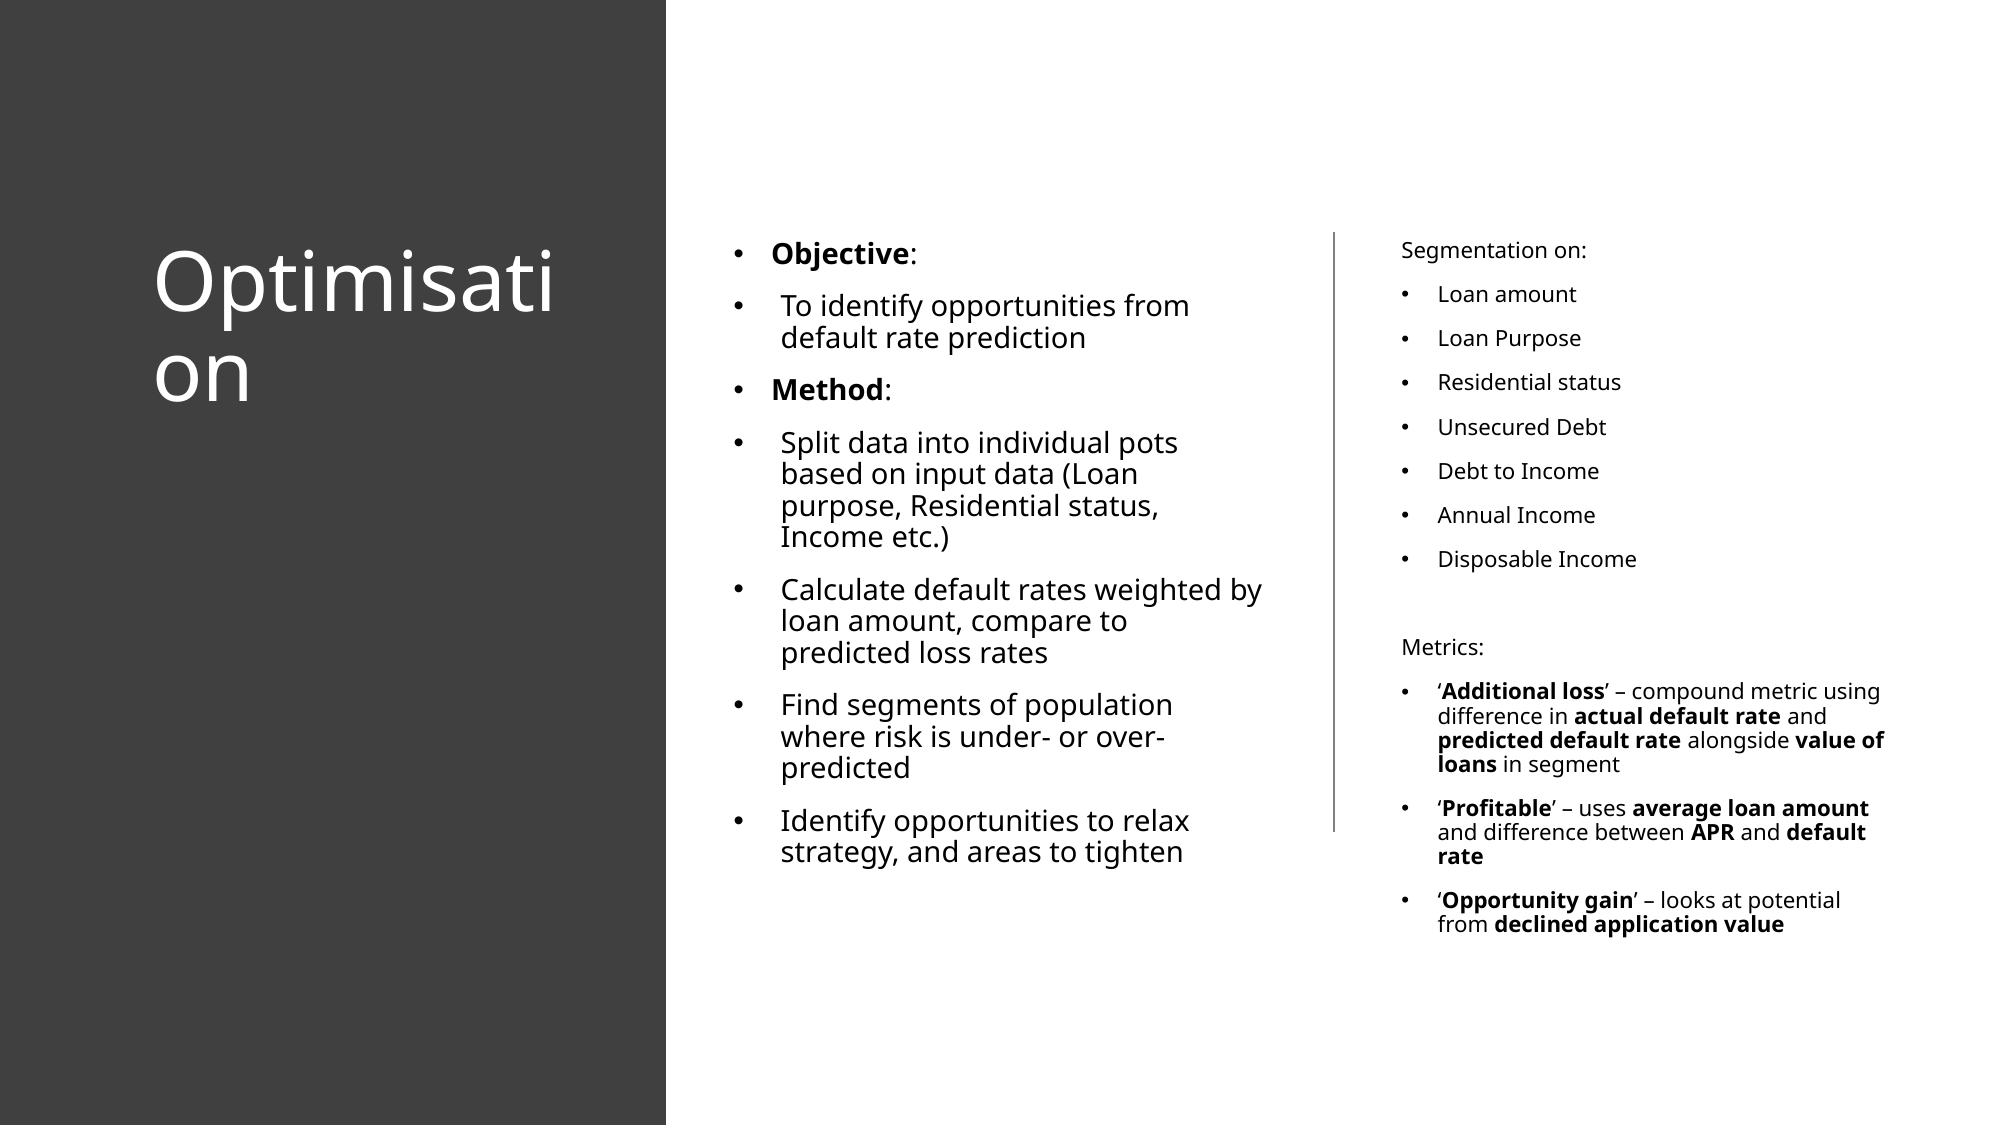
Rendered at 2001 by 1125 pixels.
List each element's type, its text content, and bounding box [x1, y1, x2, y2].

list Objective: To identify opportunities from default rate prediction Method: Split data into individual pots based on input data (Loan purpose, Residential status, Income etc.) Calculate default rates weighted by loan amount, compare to predicted loss rates Find segments of population where risk is under- or over-predicted Identify opportunities to relax strategy, and areas to tighten [718, 231, 1281, 948]
text_box [0, 0, 667, 1125]
list Segmentation on: Loan amount Loan Purpose Residential status Unsecured Debt Debt to Income Annual Income Disposable Income Metrics: ‘Additional loss’ – compound metric using difference in actual default rate and predicted default rate alongside value of loans in segment ‘Profitable’ – uses average loan amount and difference between APR and default rate ‘Opportunity gain’ – looks at potential from declined application value [1386, 231, 1911, 948]
title Optimisation [137, 231, 613, 948]
